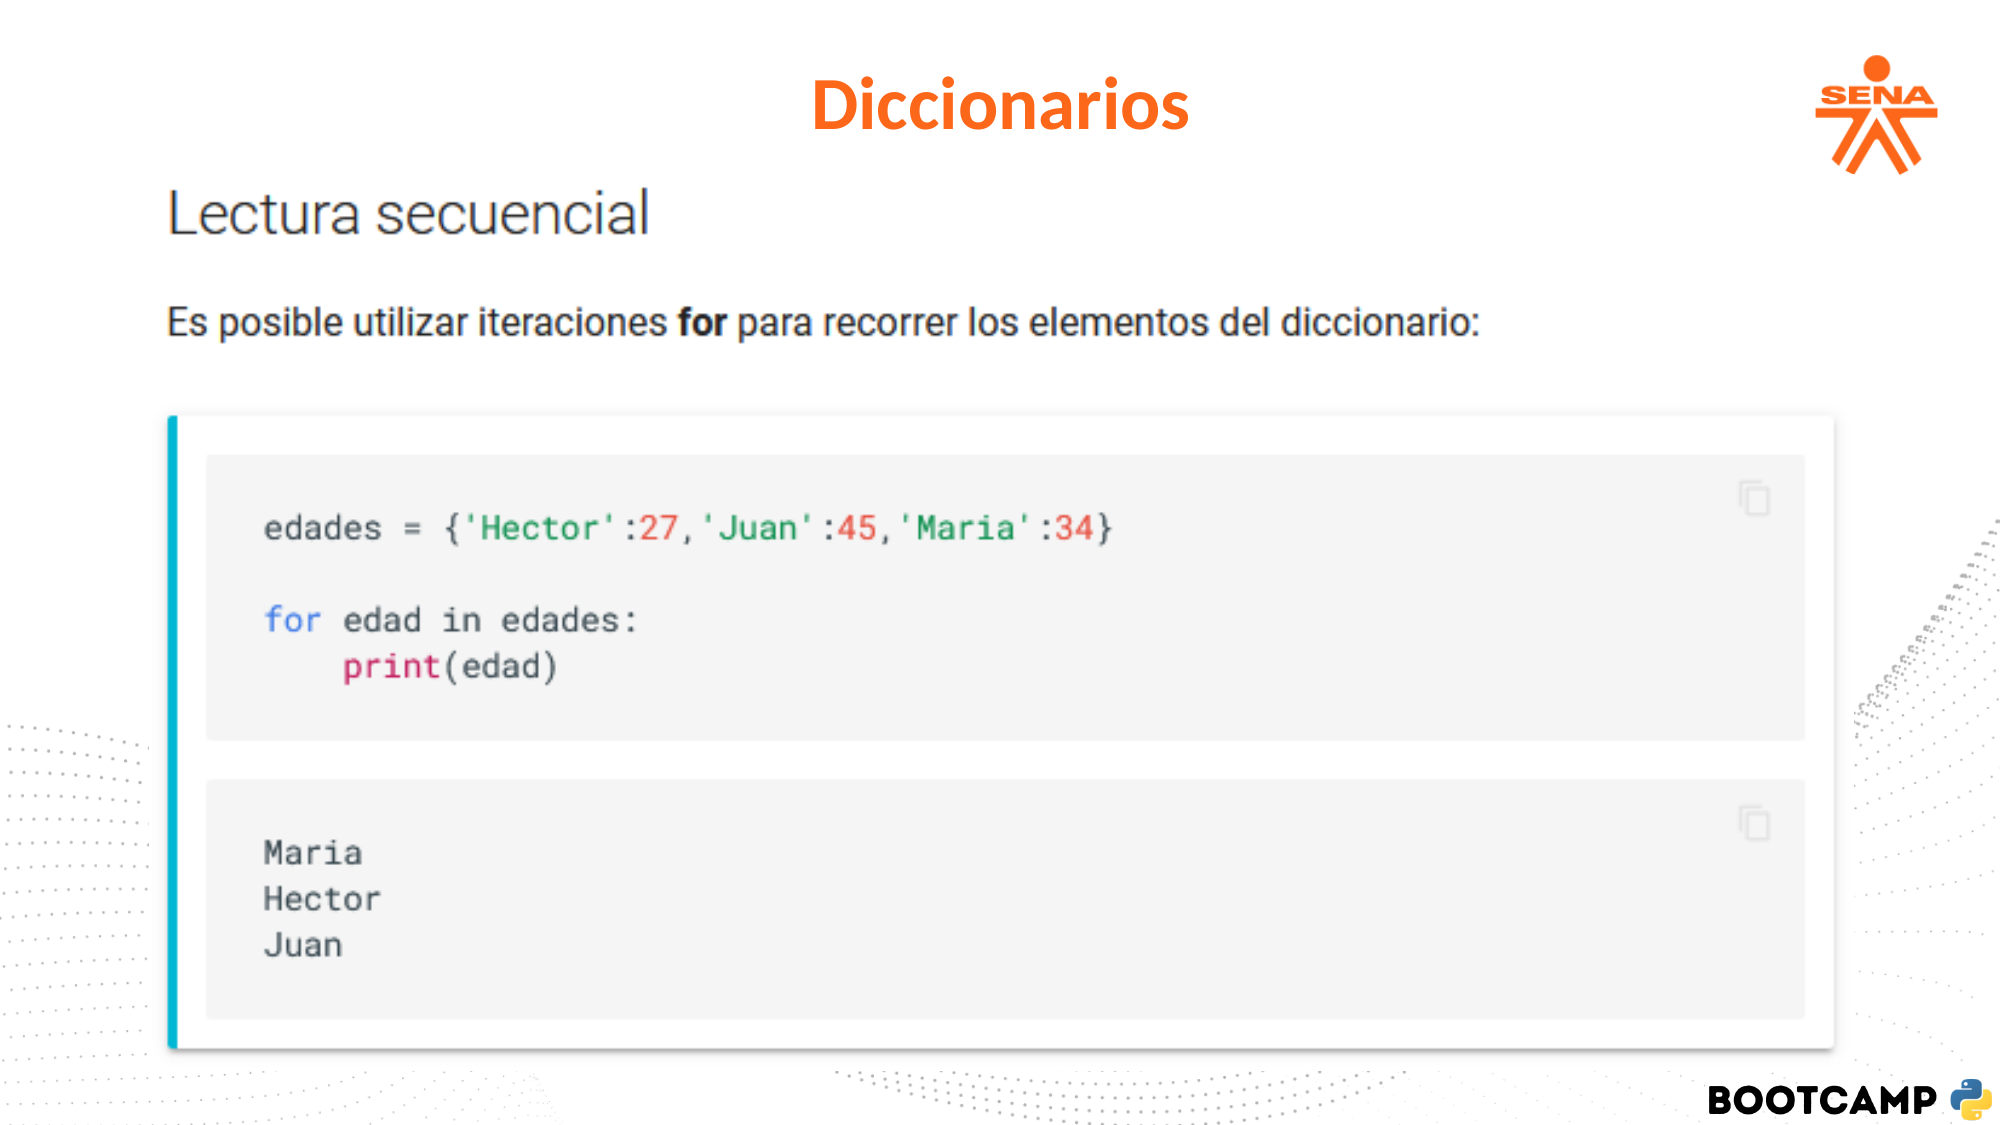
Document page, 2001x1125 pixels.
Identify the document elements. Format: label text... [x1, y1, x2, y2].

text_box Diccionarios [610, 64, 1392, 134]
picture [0, 0, 2000, 1125]
